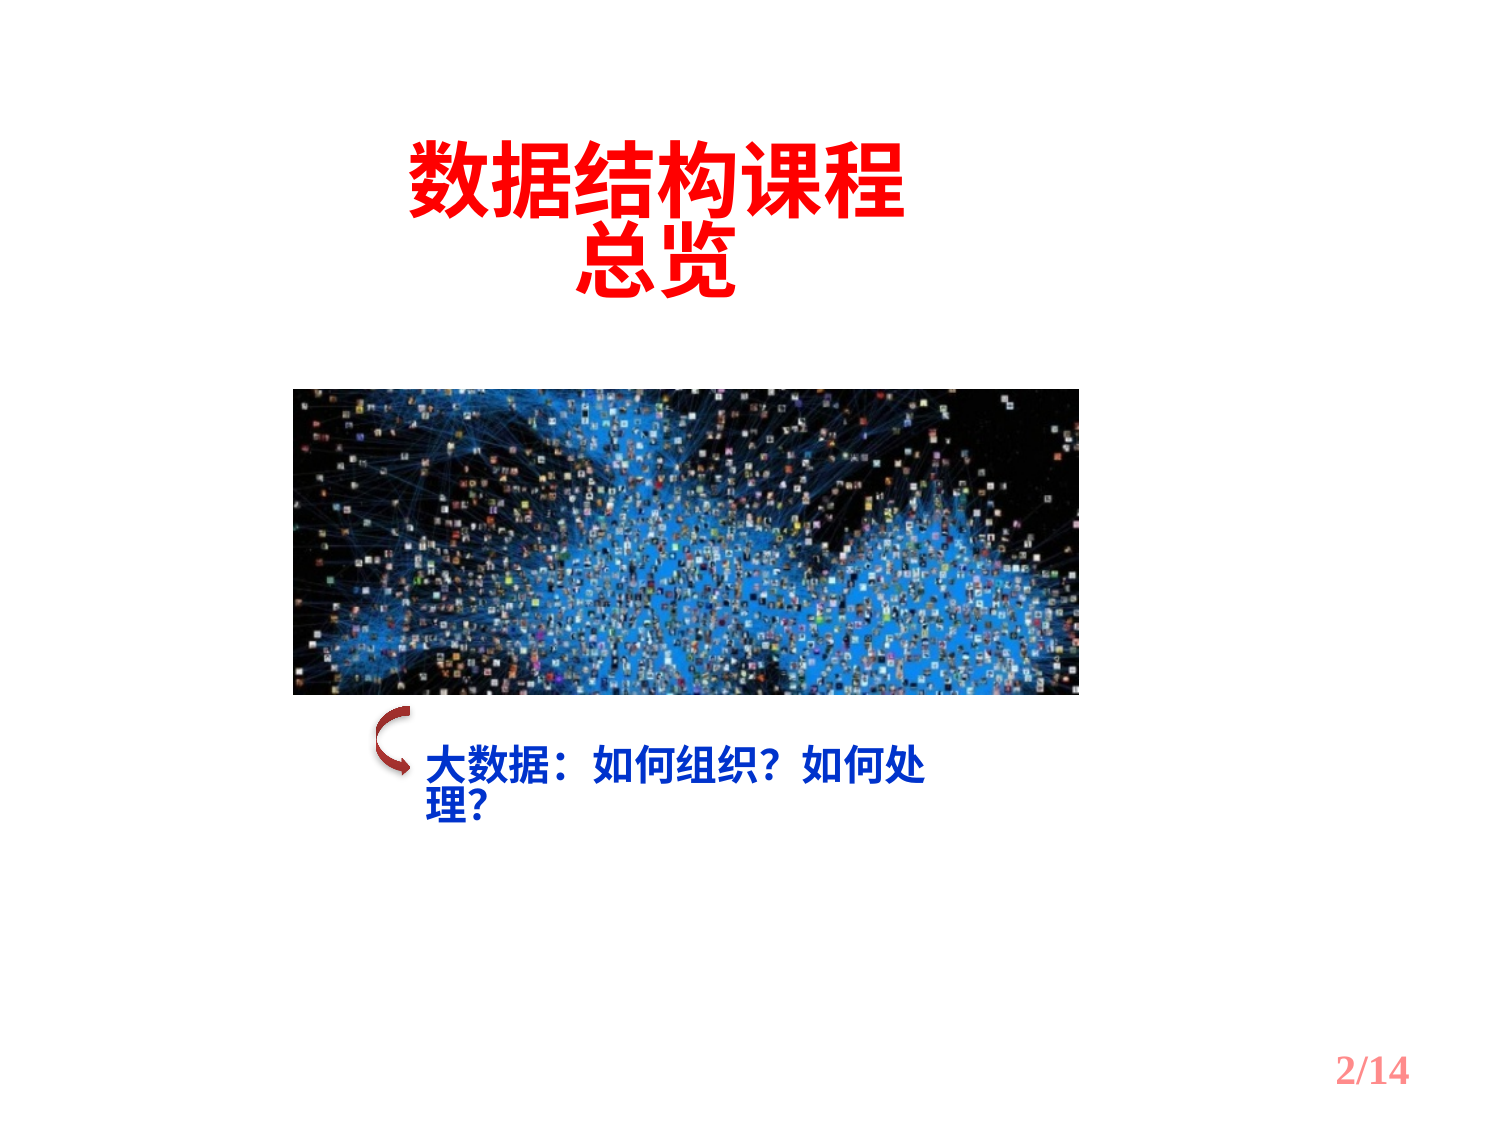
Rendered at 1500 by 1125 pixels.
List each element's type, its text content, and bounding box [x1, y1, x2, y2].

slide_number 2/14 [1074, 1042, 1425, 1103]
text_box [375, 706, 411, 776]
text_box 大数据：如何组织？如何处理？ [410, 741, 997, 836]
text_box 数据结构课程总览 [375, 140, 938, 316]
picture [293, 389, 1079, 695]
